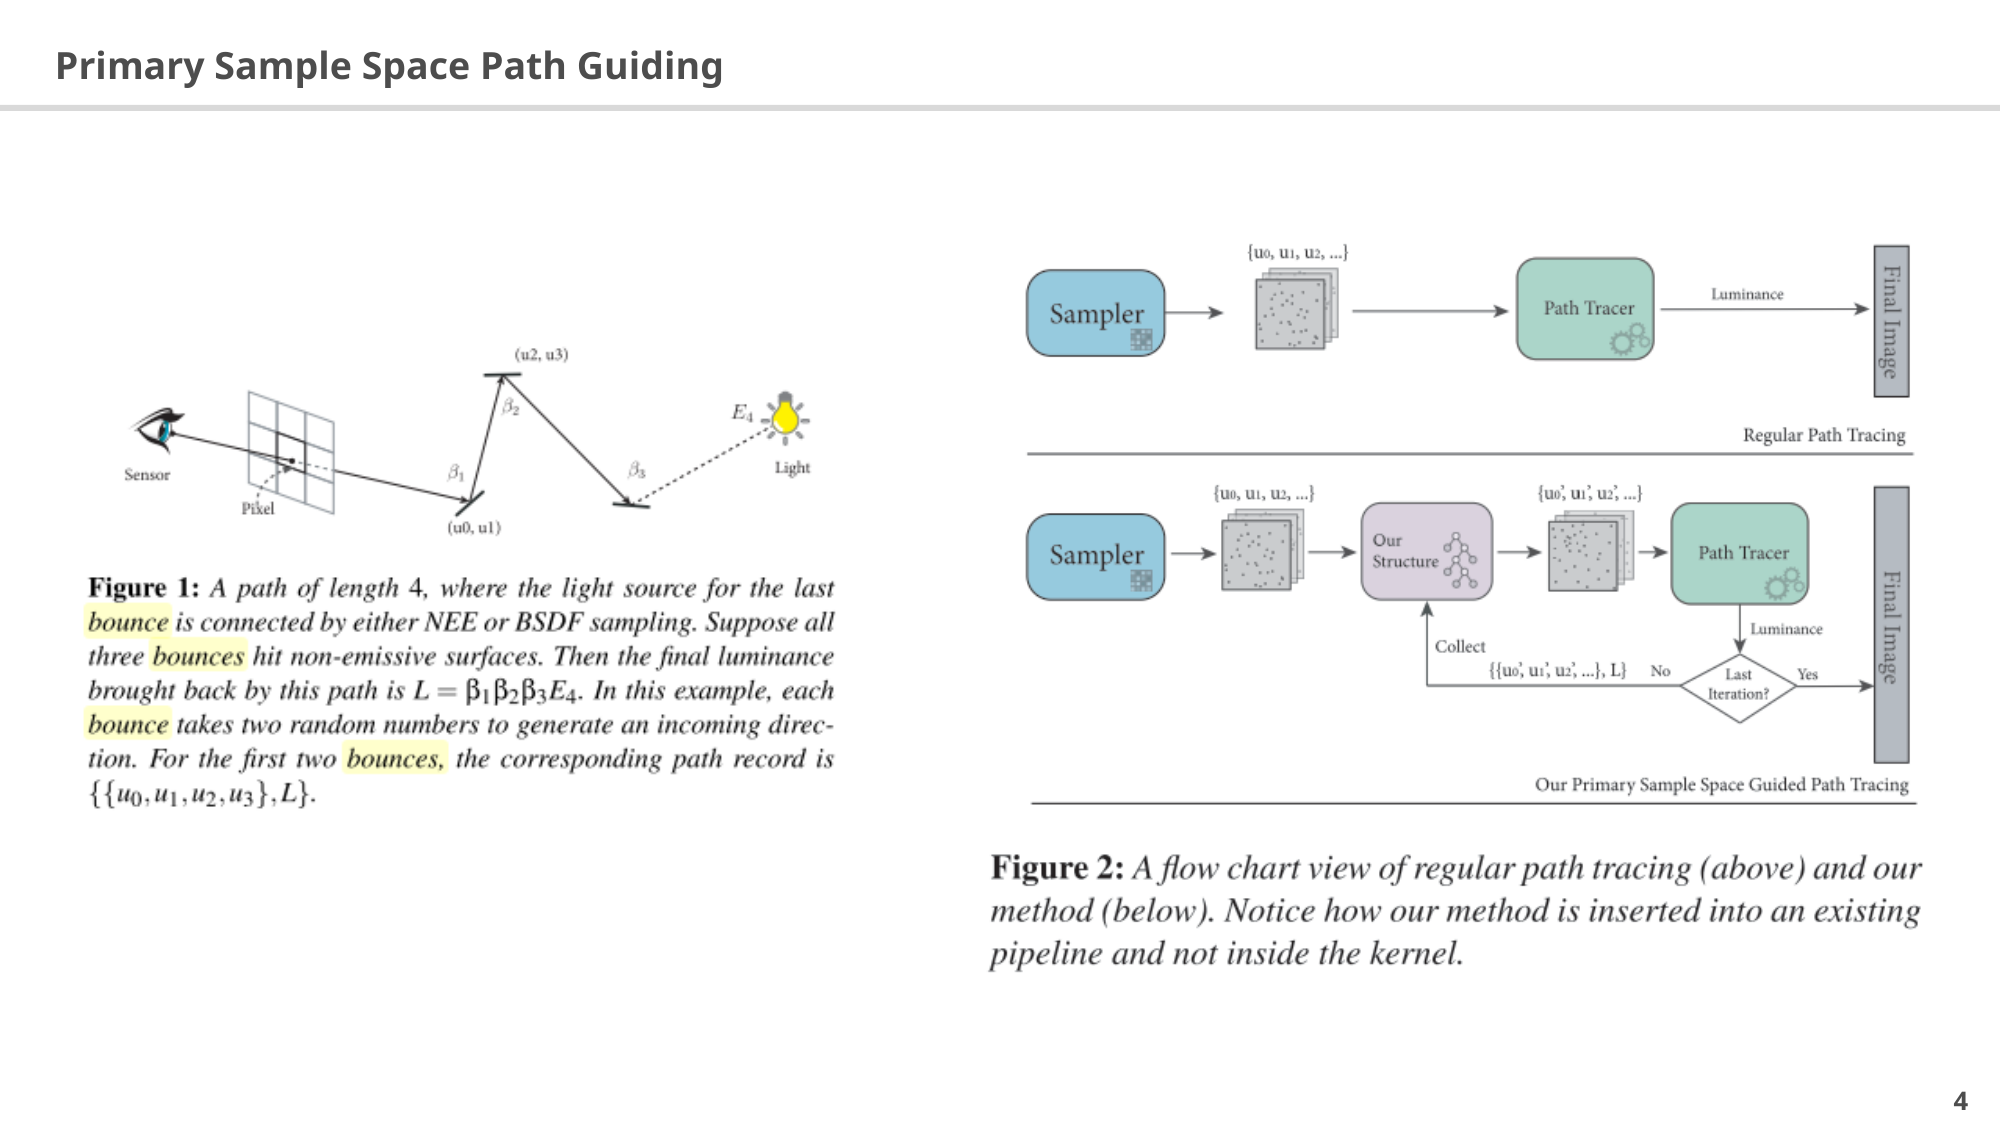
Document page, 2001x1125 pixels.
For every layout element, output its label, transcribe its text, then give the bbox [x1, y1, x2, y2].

picture [940, 199, 1946, 991]
slide_number 3 [1501, 1081, 1969, 1124]
title Primary Sample Space Path Guiding [55, 25, 1945, 90]
picture [66, 337, 886, 853]
